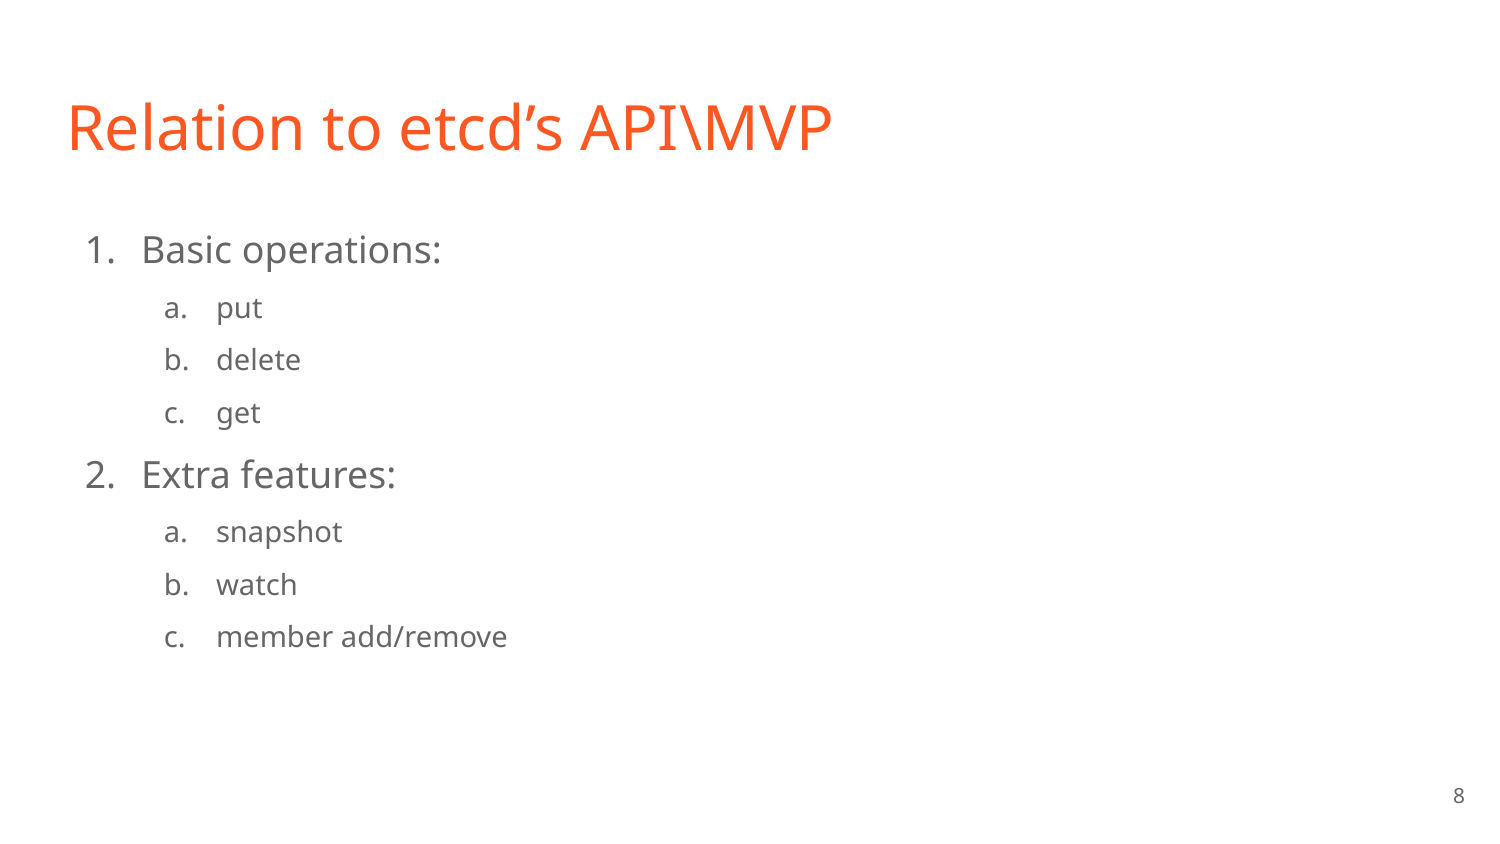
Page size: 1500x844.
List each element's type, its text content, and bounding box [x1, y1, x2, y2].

title Relation to etcd’s API\MVP [51, 72, 1449, 167]
list Basic operations: put delete get Extra features: snapshot watch member add/remove [51, 189, 1449, 750]
slide_number ‹#› [1389, 764, 1480, 830]
